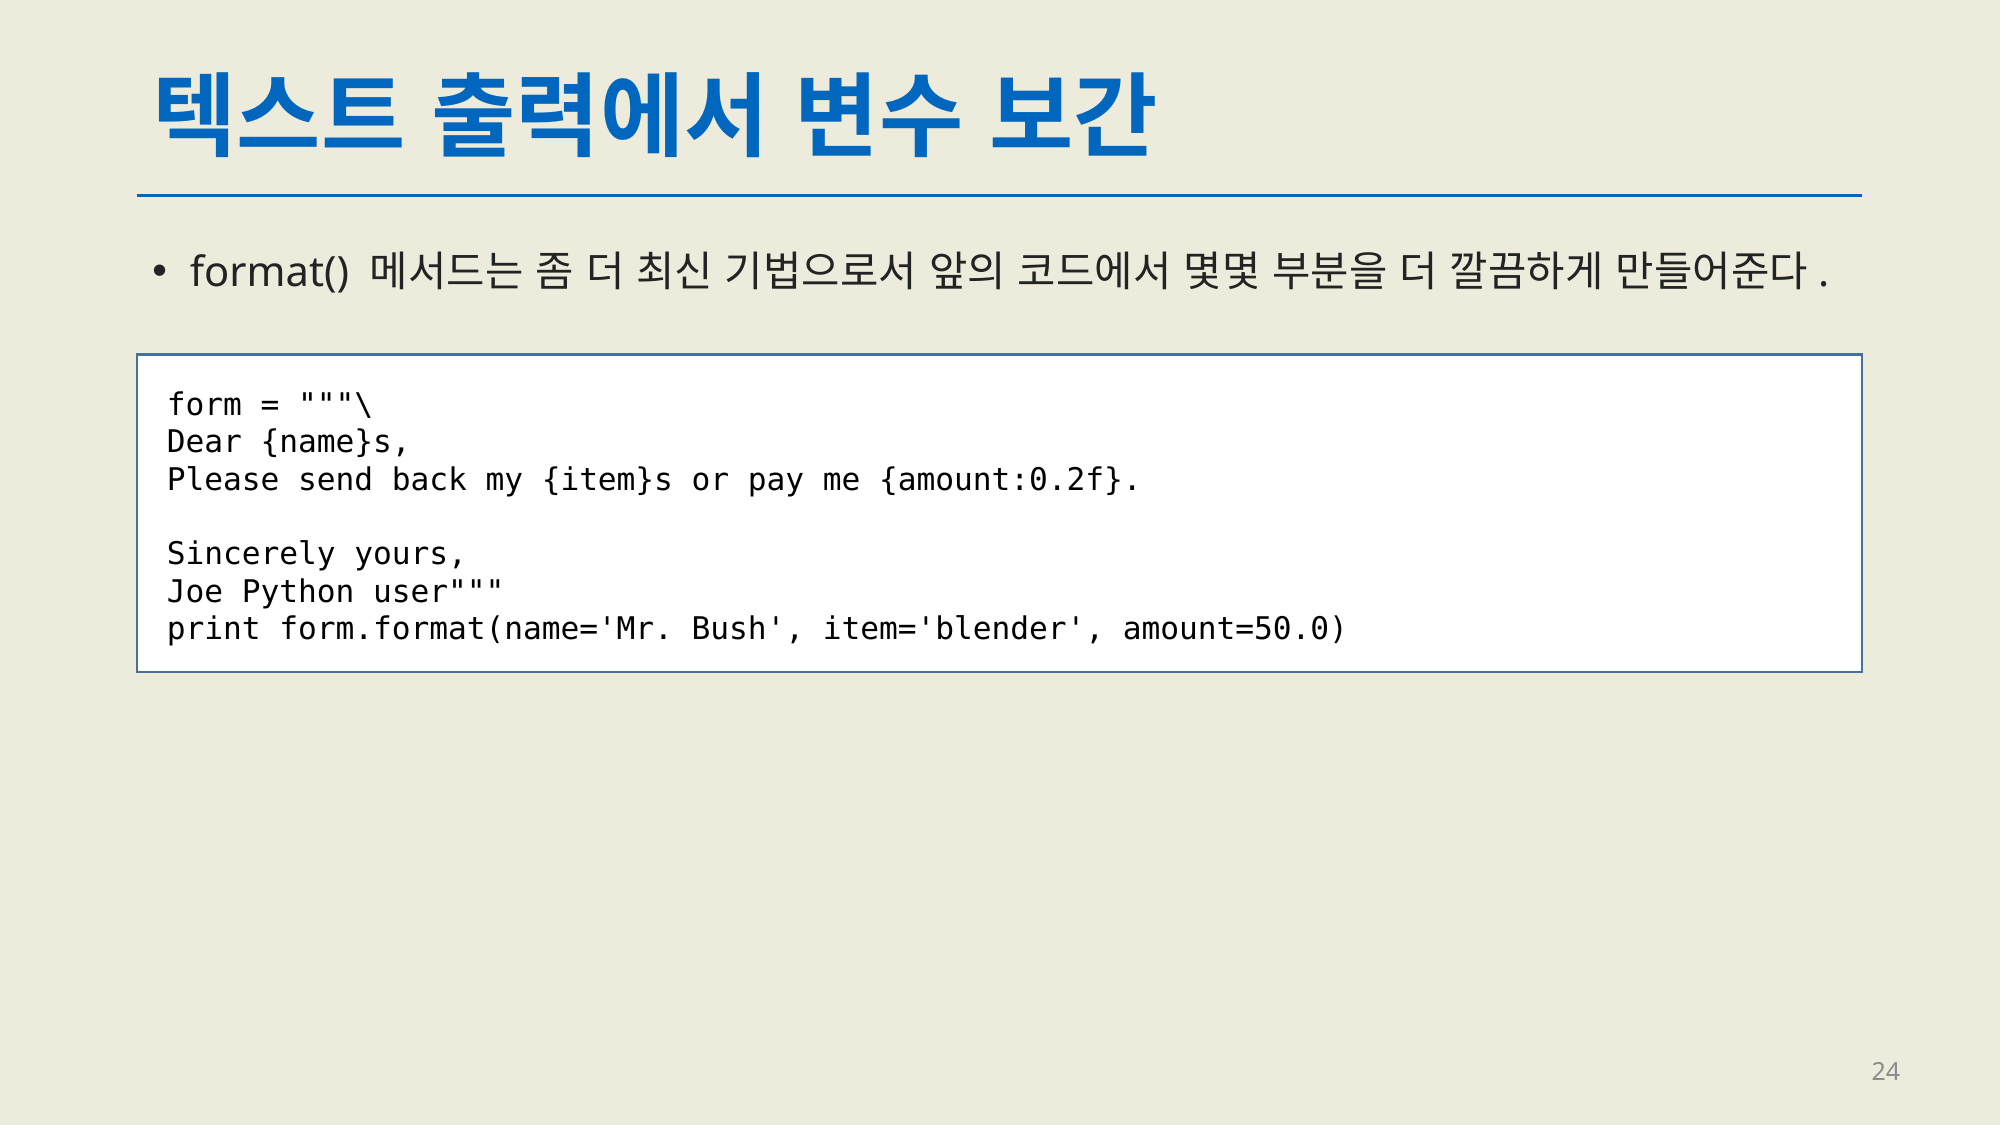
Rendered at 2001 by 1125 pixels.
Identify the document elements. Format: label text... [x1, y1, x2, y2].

list format() 메서드는 좀 더 최신 기법으로서 앞의 코드에서 몇몇 부분을 더 깔끔하게 만들어준다. [137, 242, 1863, 353]
slide_number 24 [1465, 1042, 1916, 1103]
title 텍스트 출력에서 변수 보간 [137, 59, 1863, 180]
text_box form = """\ Dear {name}s, Please send back my {item}s or pay me {amount:0.2f}. Sincerely yours, Joe Python user""" print form.format(name='Mr. Bush', item='blender', amount=50.0) [136, 353, 1863, 673]
